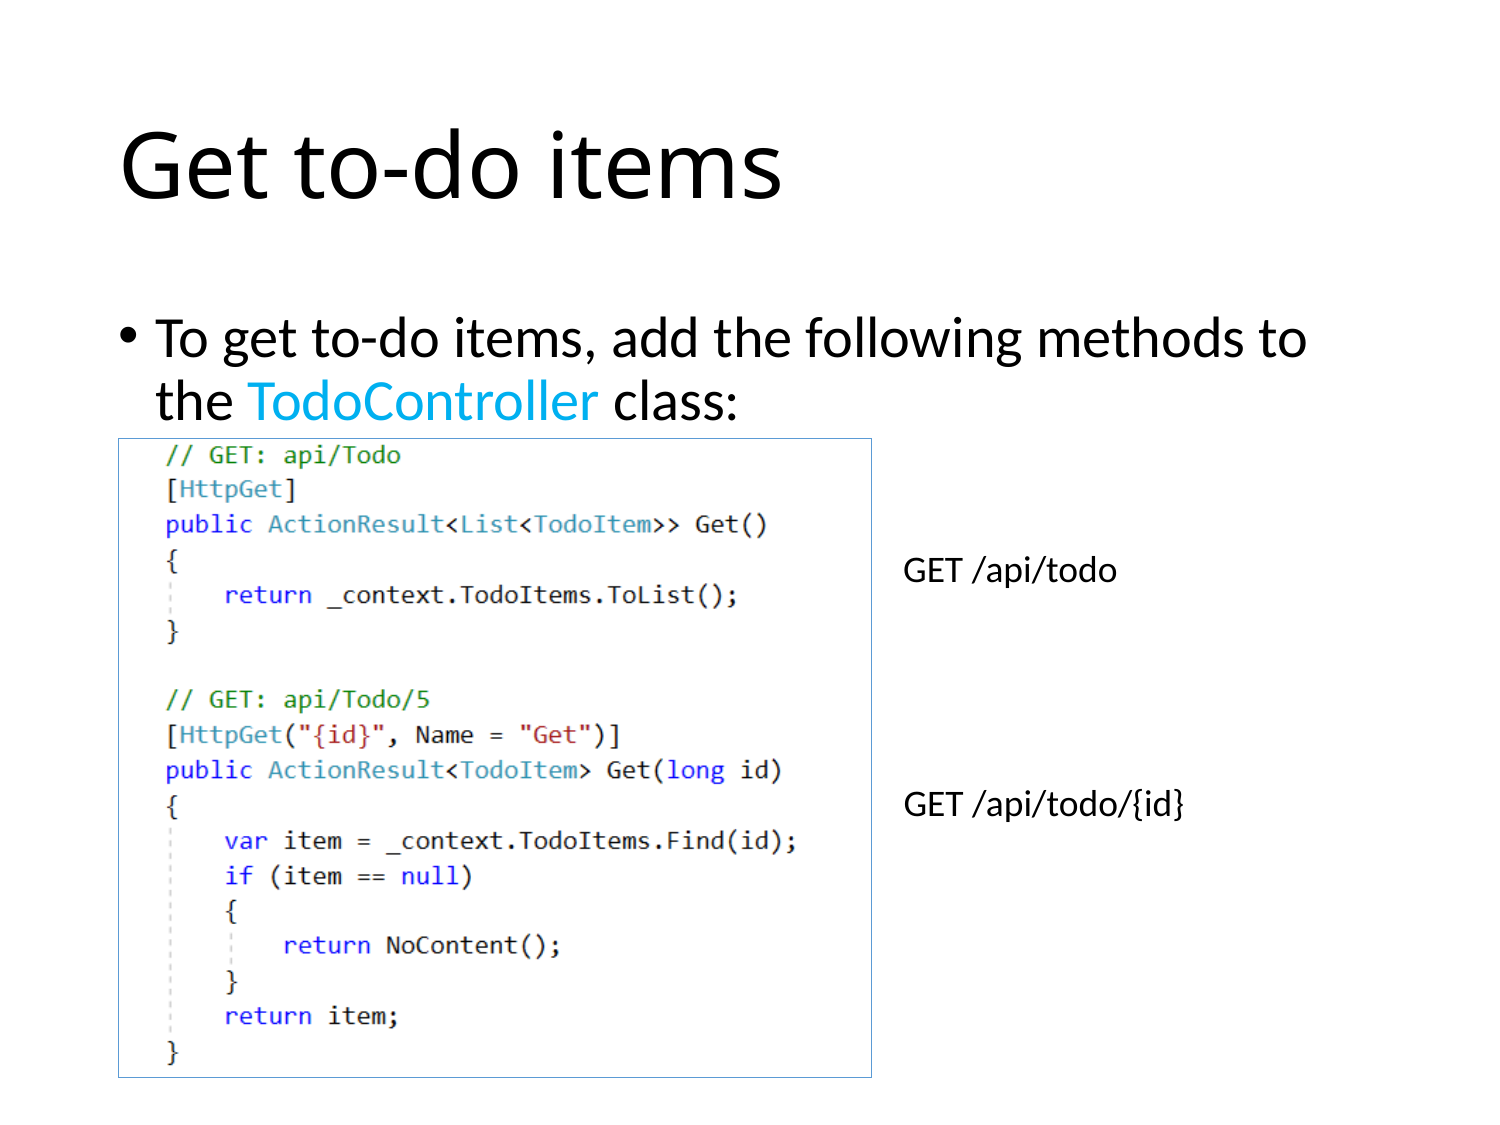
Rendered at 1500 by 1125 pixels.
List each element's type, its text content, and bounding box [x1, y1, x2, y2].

title Get to-do items [103, 59, 1397, 278]
text_box GET /api/todo [888, 537, 1133, 598]
text_box GET /api/todo/{id} [888, 772, 1200, 832]
list To get to-do items, add the following methods to the TodoController class: [103, 299, 1397, 1014]
picture [118, 438, 872, 1078]
